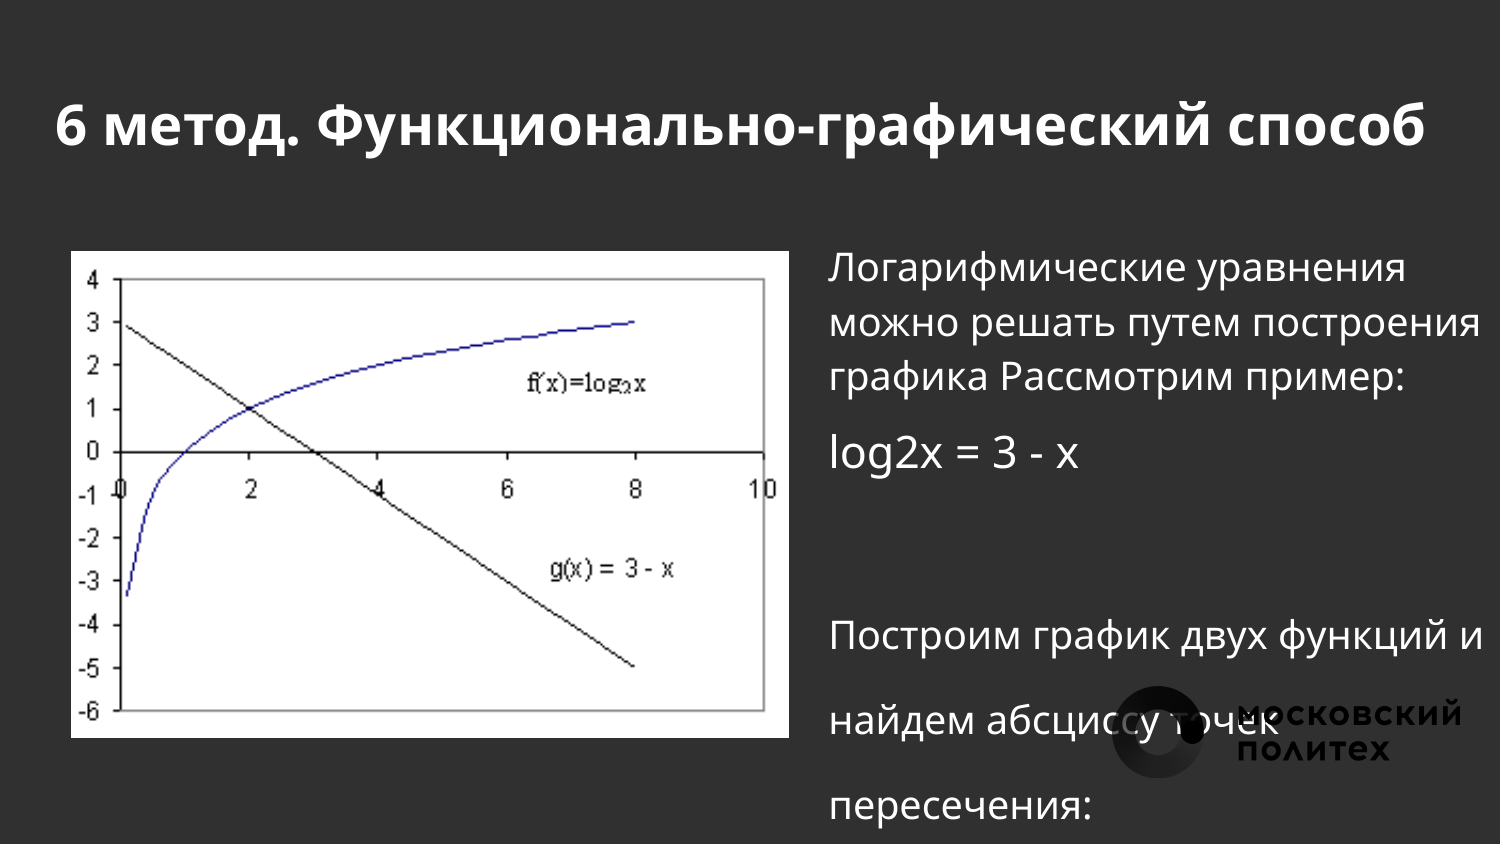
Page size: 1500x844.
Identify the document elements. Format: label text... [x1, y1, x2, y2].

title 6 метод. Функционально-графический способ [40, 64, 1460, 291]
picture [1112, 683, 1460, 778]
list Логарифмические уравнения можно решать путем построения графика Рассмотрим пример: log2x = 3 - x Построим график двух функций и найдем абсциссу точек пересечения: [813, 220, 1500, 844]
picture [71, 250, 790, 739]
